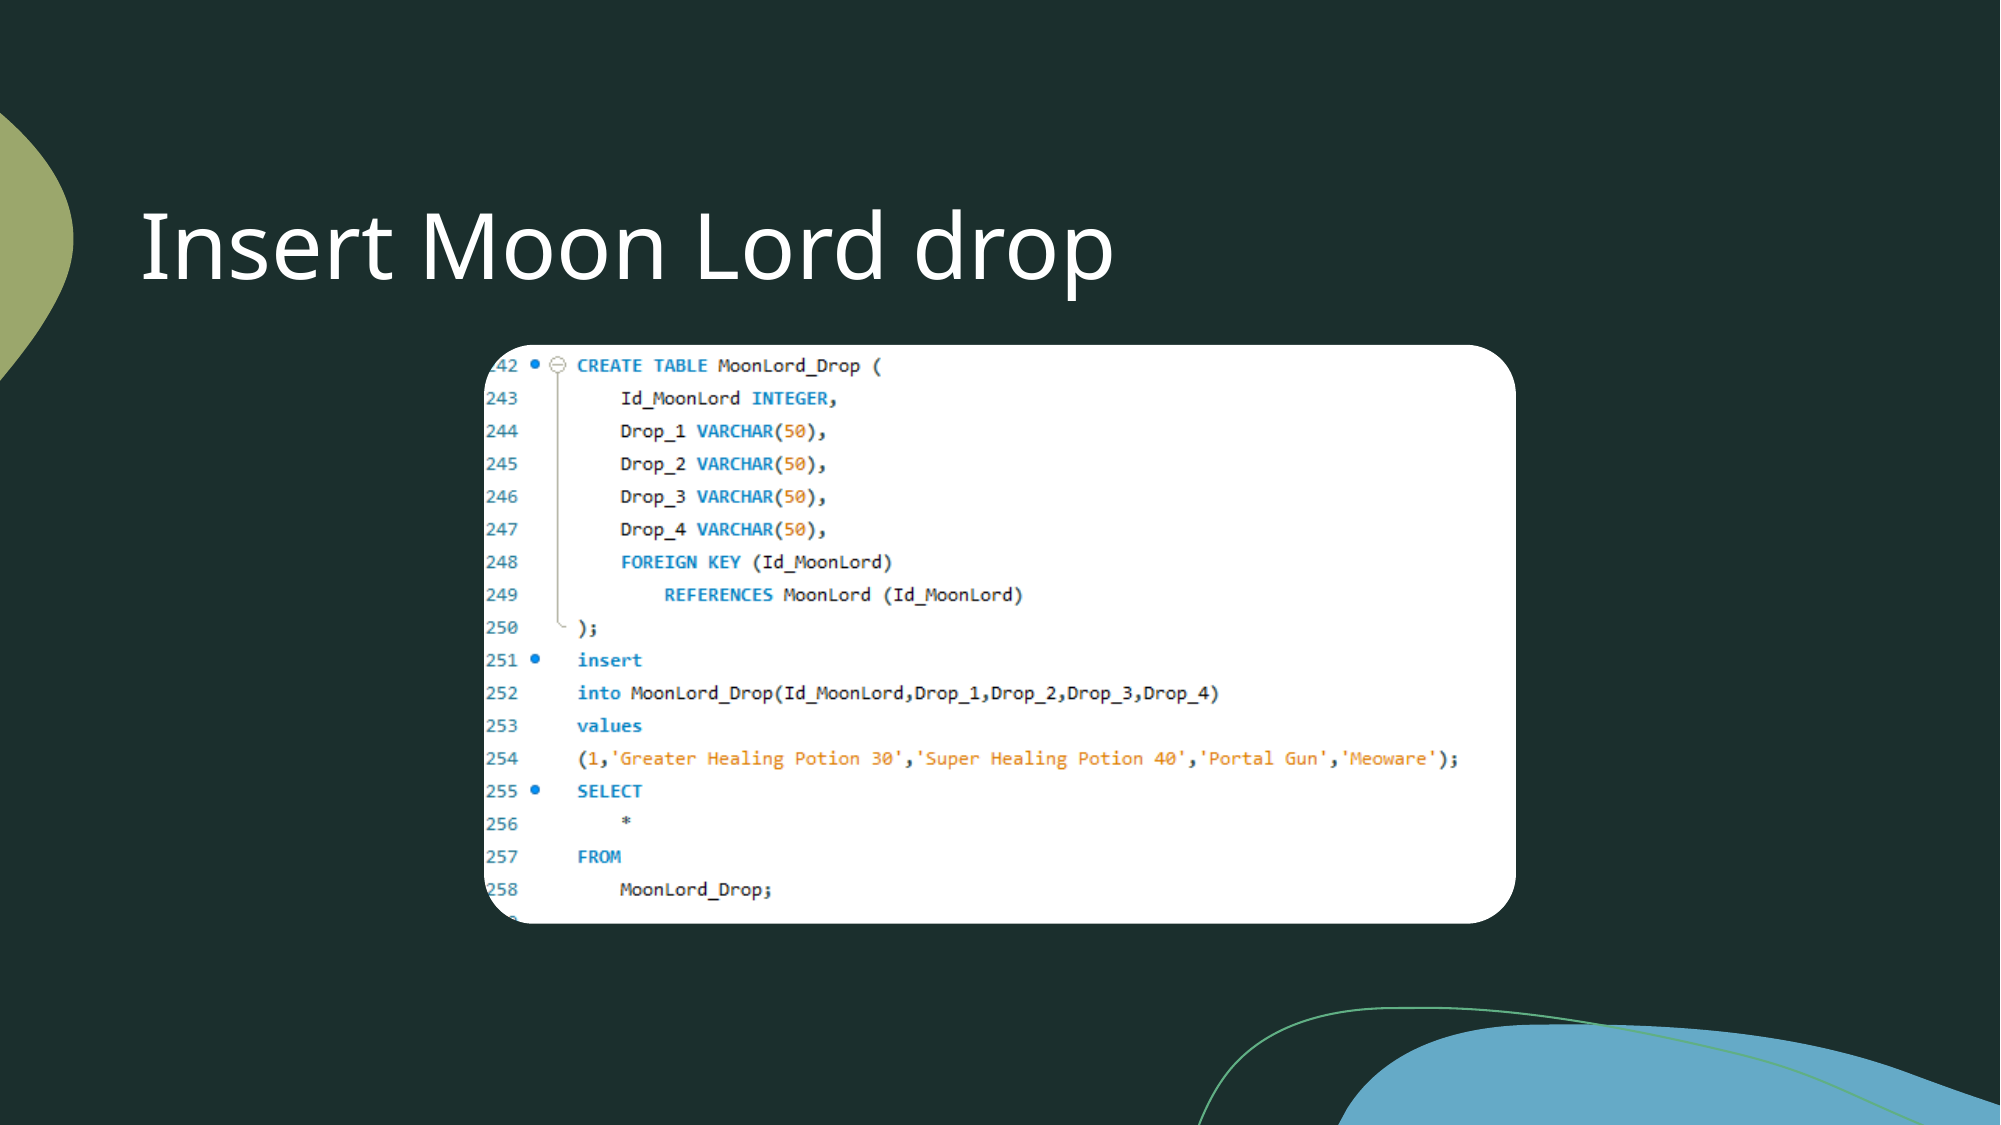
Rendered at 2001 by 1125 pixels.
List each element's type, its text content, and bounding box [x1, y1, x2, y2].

title Insert Moon Lord drop [125, 125, 1875, 375]
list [484, 344, 1516, 924]
